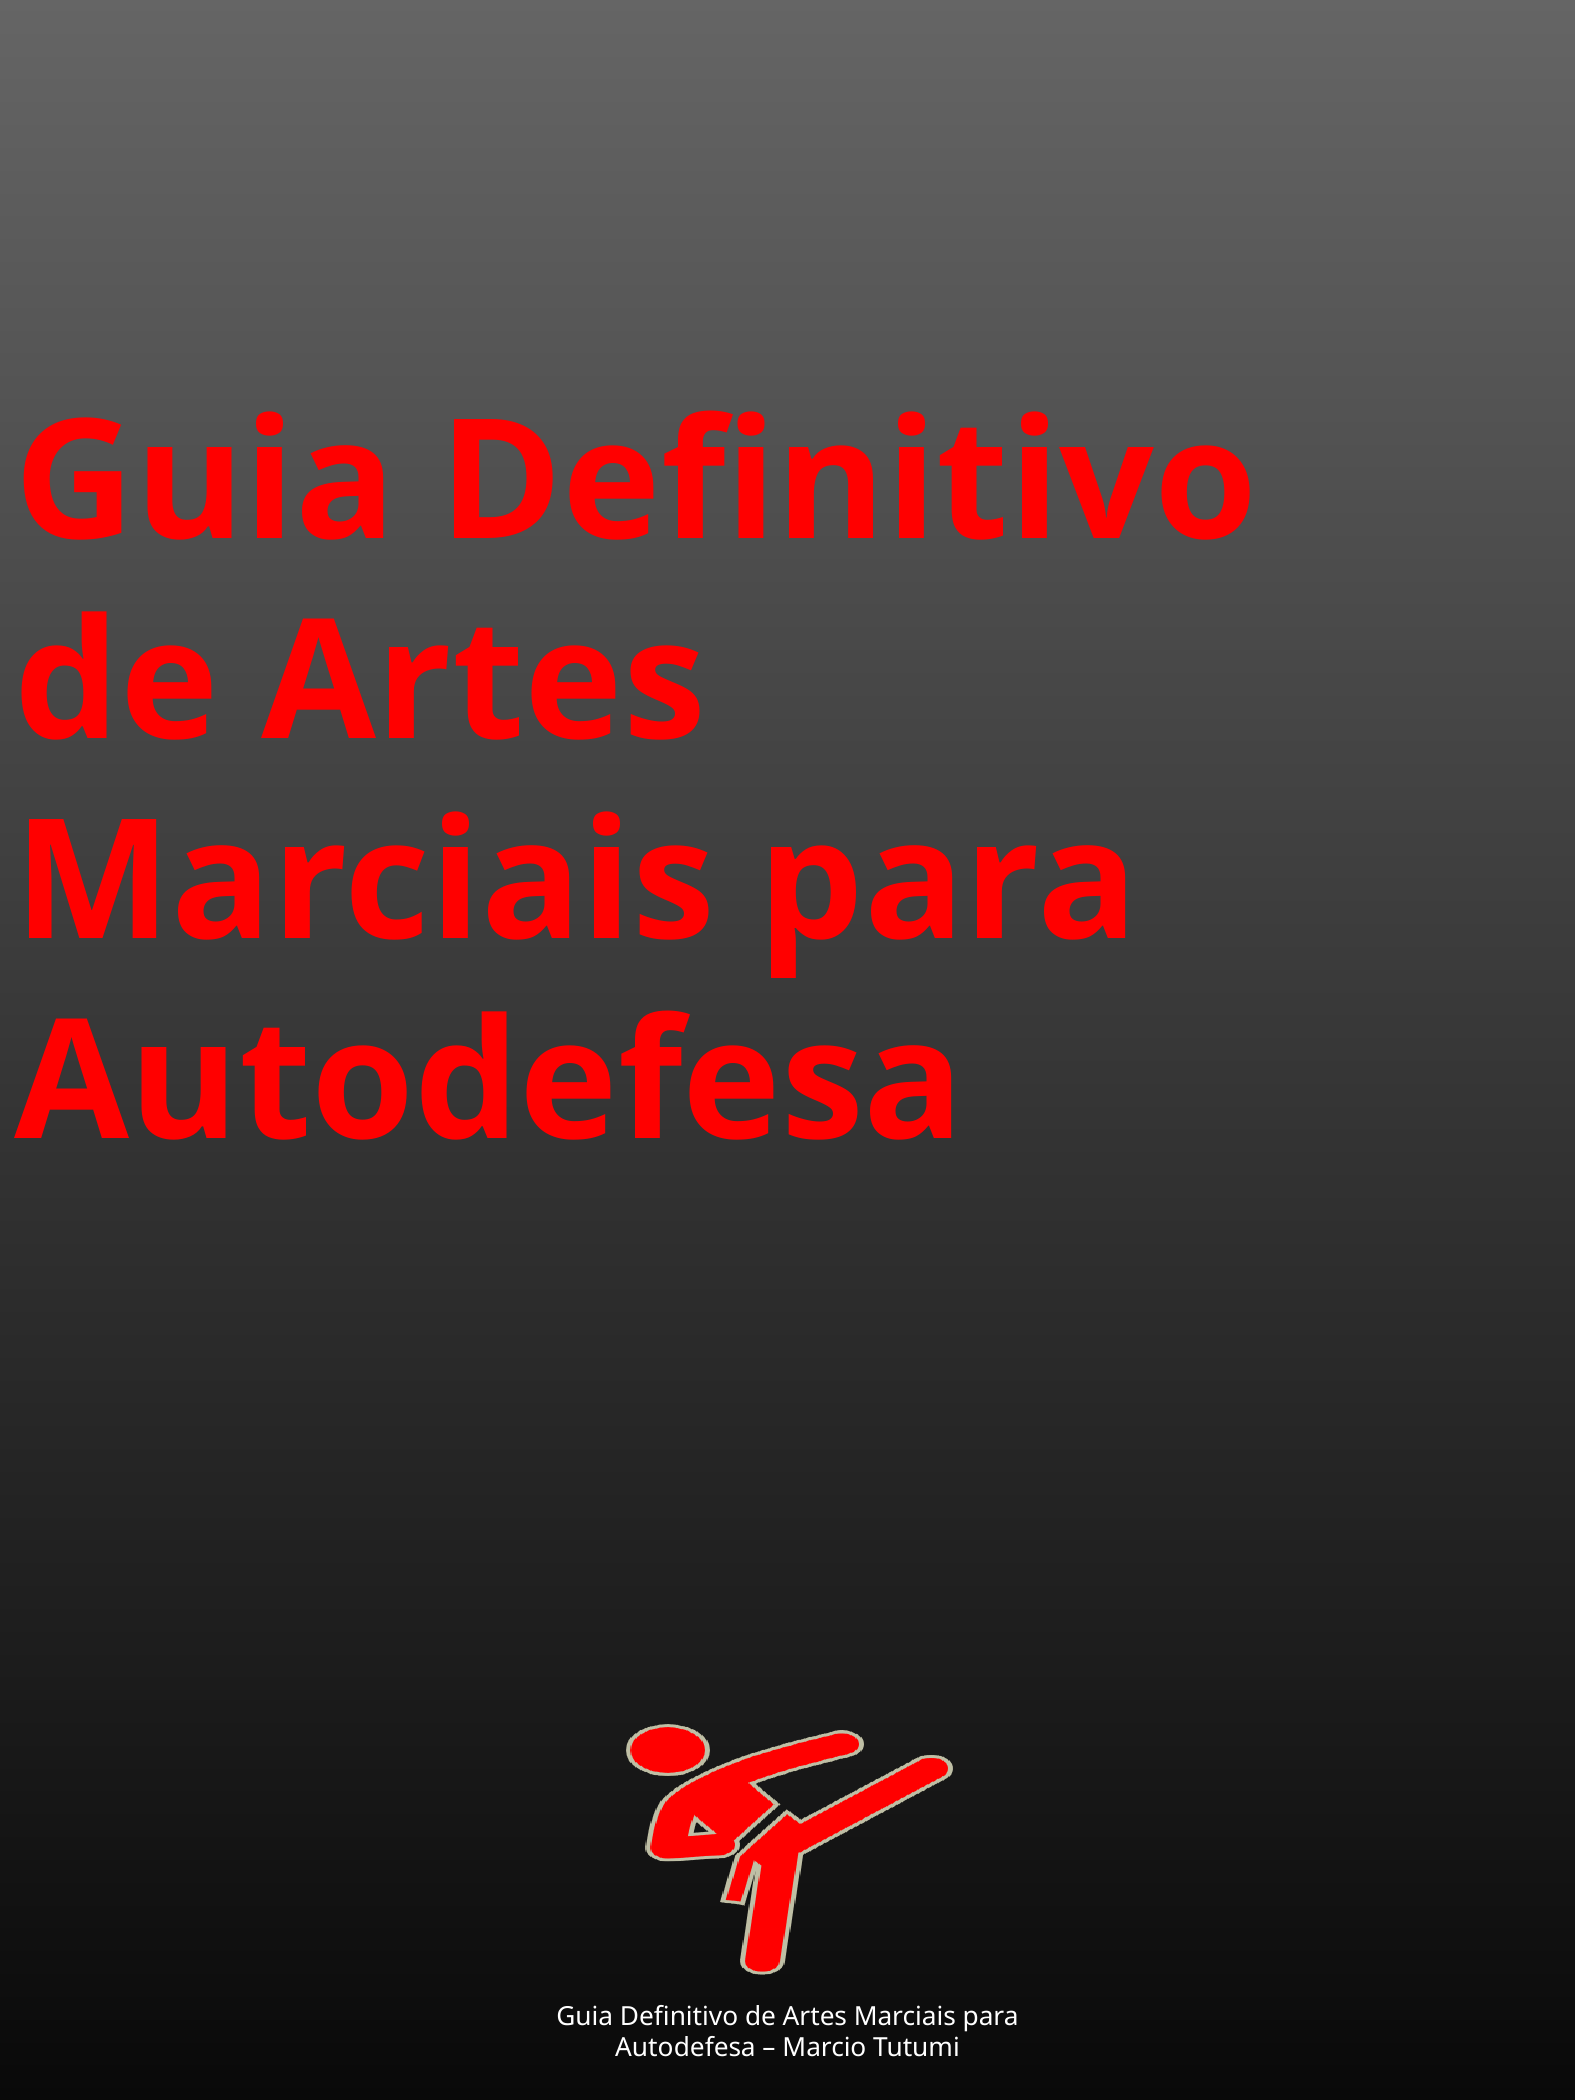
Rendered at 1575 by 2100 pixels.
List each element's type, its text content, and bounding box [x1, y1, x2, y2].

text_box Guia Definitivo de Artes Marciais para Autodefesa [0, 365, 1320, 1380]
text_box Guia Definitivo de Artes Marciais para Autodefesa – Marcio Tutumi [521, 1974, 1054, 2087]
text_box [0, 0, 1575, 2100]
picture [549, 1701, 1026, 1994]
